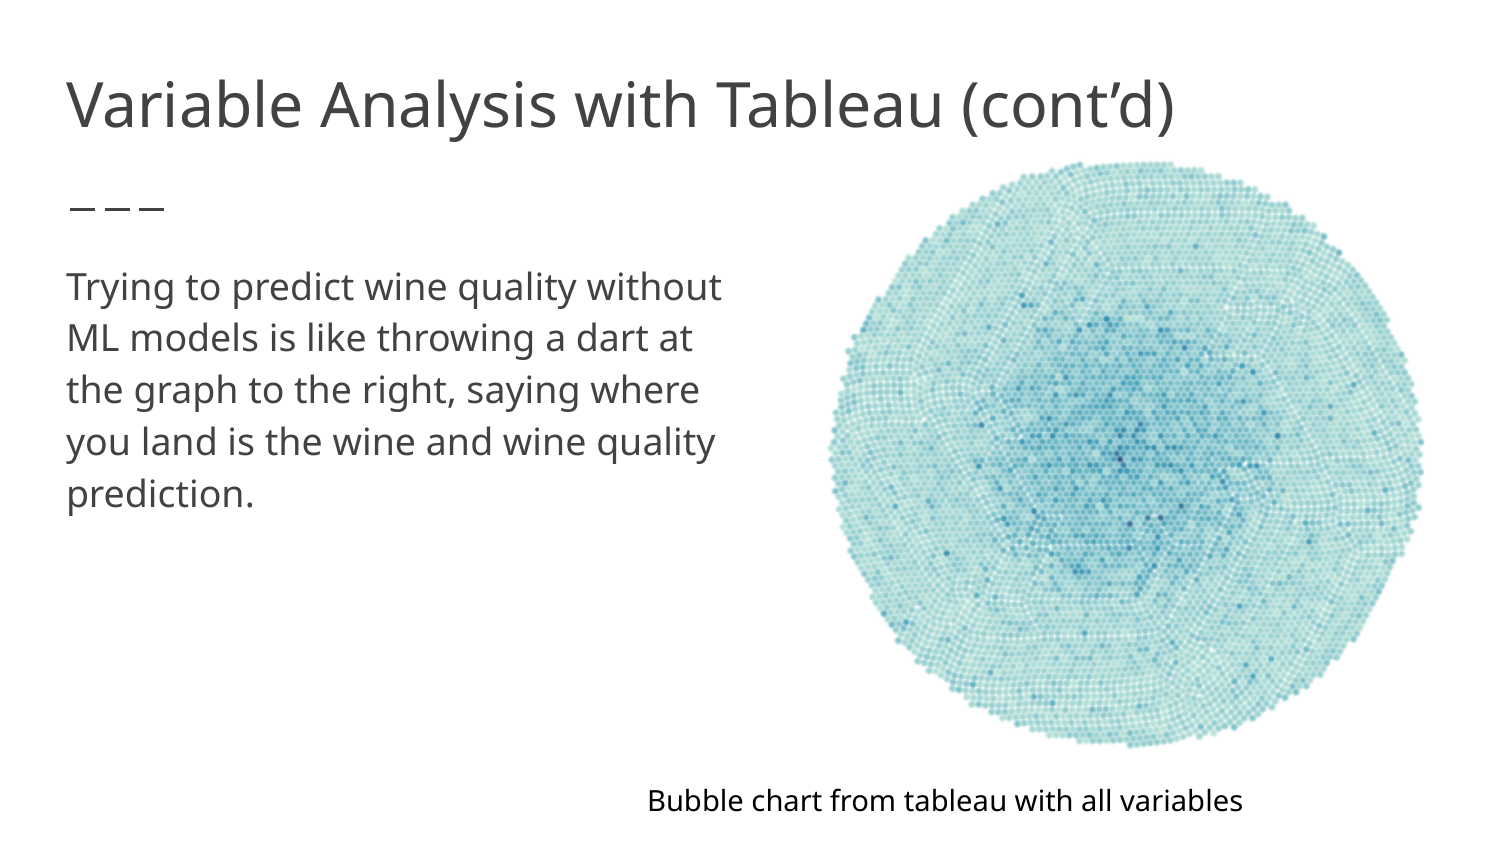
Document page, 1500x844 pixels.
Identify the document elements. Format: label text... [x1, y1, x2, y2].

title Variable Analysis with Tableau (cont’d) [51, 34, 1449, 155]
list Trying to predict wine quality without ML models is like throwing a dart at the graph to the right, saying where you land is the wine and wine quality prediction. [51, 240, 760, 735]
picture [825, 154, 1450, 768]
text_box Bubble chart from tableau with all variables [632, 766, 1463, 829]
